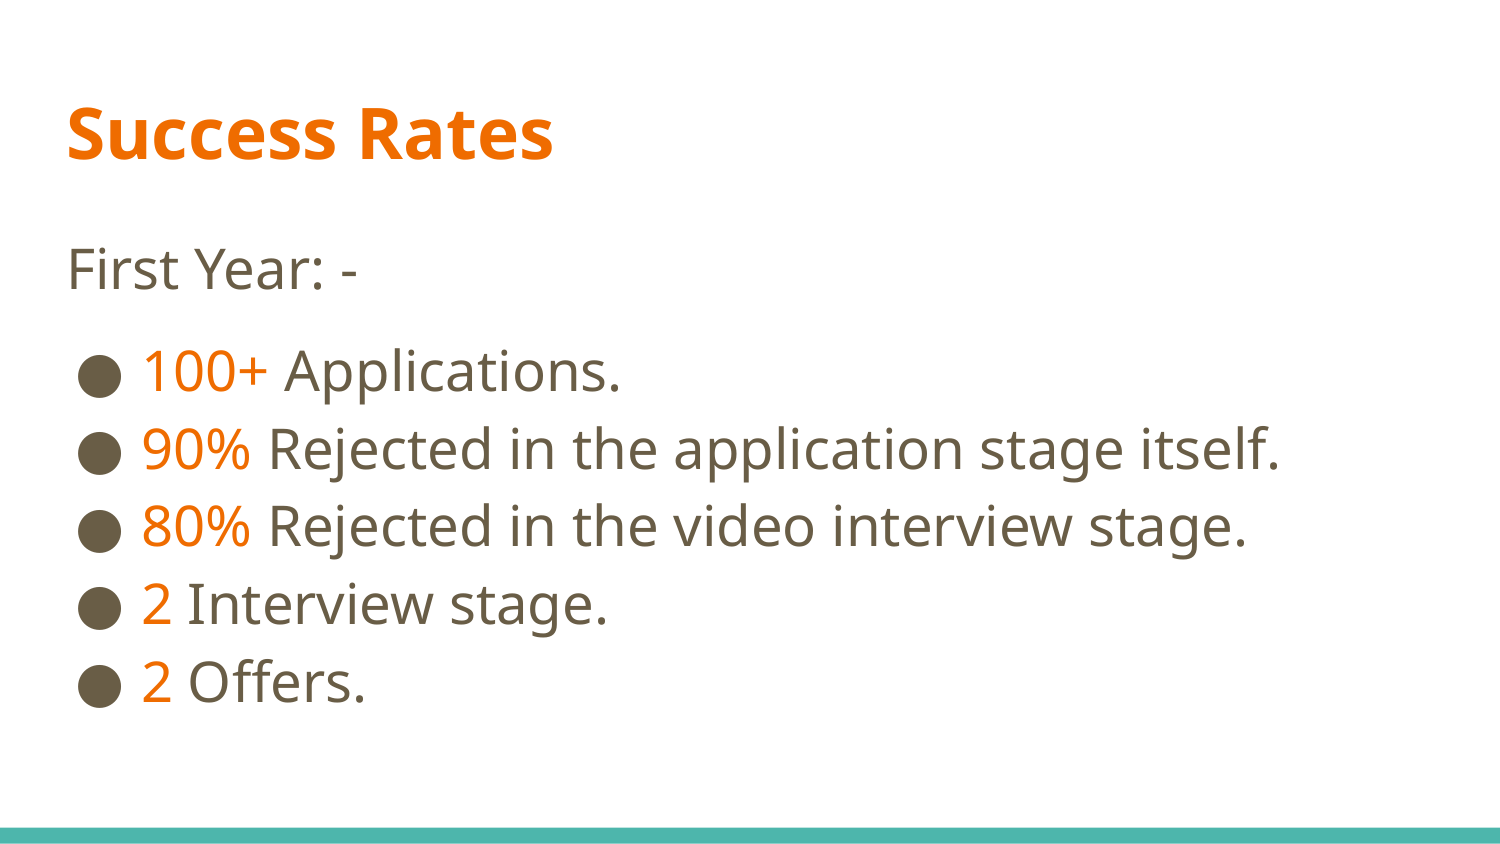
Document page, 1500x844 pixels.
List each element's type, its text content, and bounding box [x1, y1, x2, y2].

title Success Rates [51, 72, 1449, 189]
list First Year: - 100+ Applications. 90% Rejected in the application stage itself. 80% Rejected in the video interview stage. 2 Interview stage. 2 Offers. [51, 207, 1449, 750]
